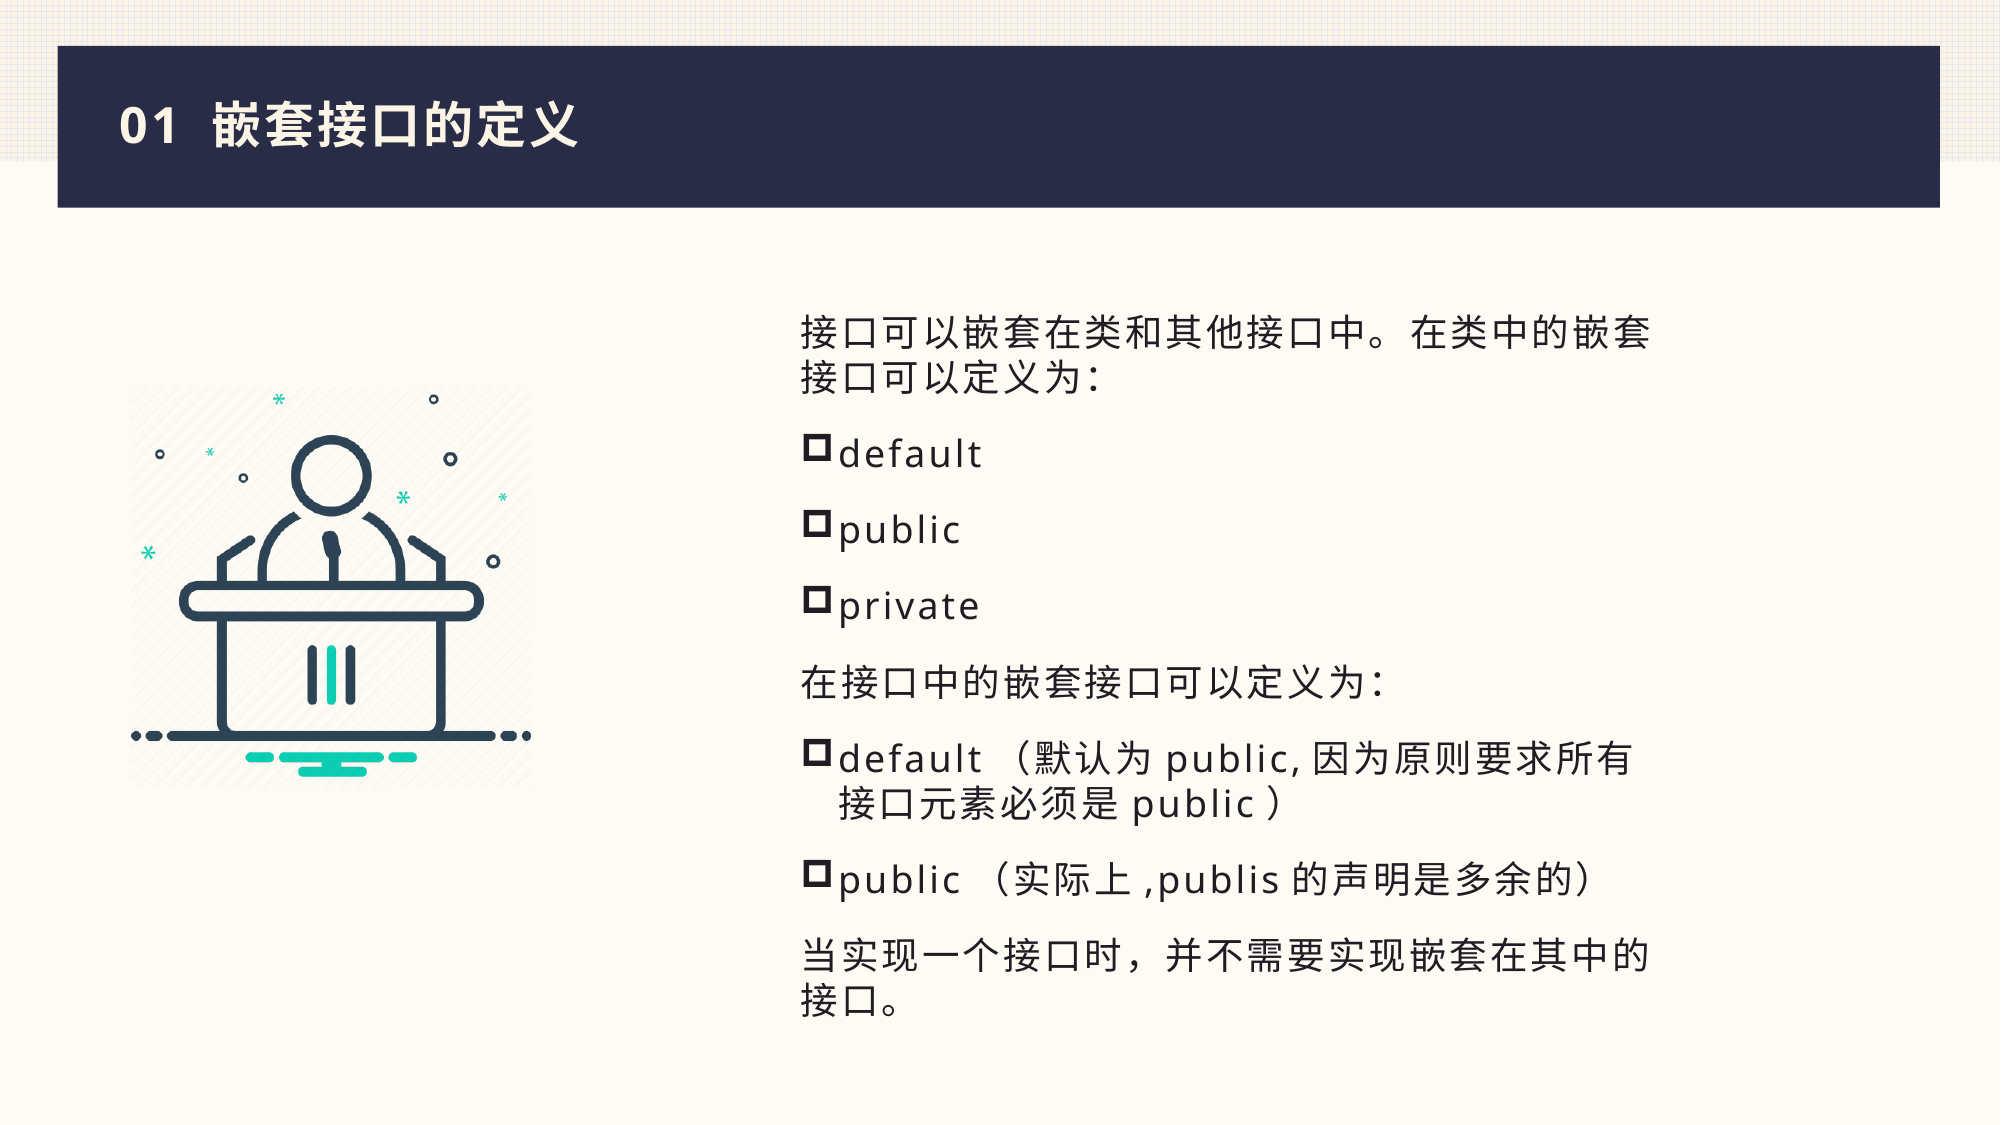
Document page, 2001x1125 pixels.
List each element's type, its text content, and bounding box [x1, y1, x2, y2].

title 01 嵌套接口的定义 [104, 79, 1894, 176]
picture [131, 387, 531, 788]
text_box 接口可以嵌套在类和其他接口中。在类中的嵌套接口可以定义为： default public private 在接口中的嵌套接口可以定义为： default（默认为public,因为原则要求所有接口元素必须是public） public（实际上,publis的声明是多余的） 当实现一个接口时，并不需要实现嵌套在其中的接口。 [785, 301, 1681, 1097]
